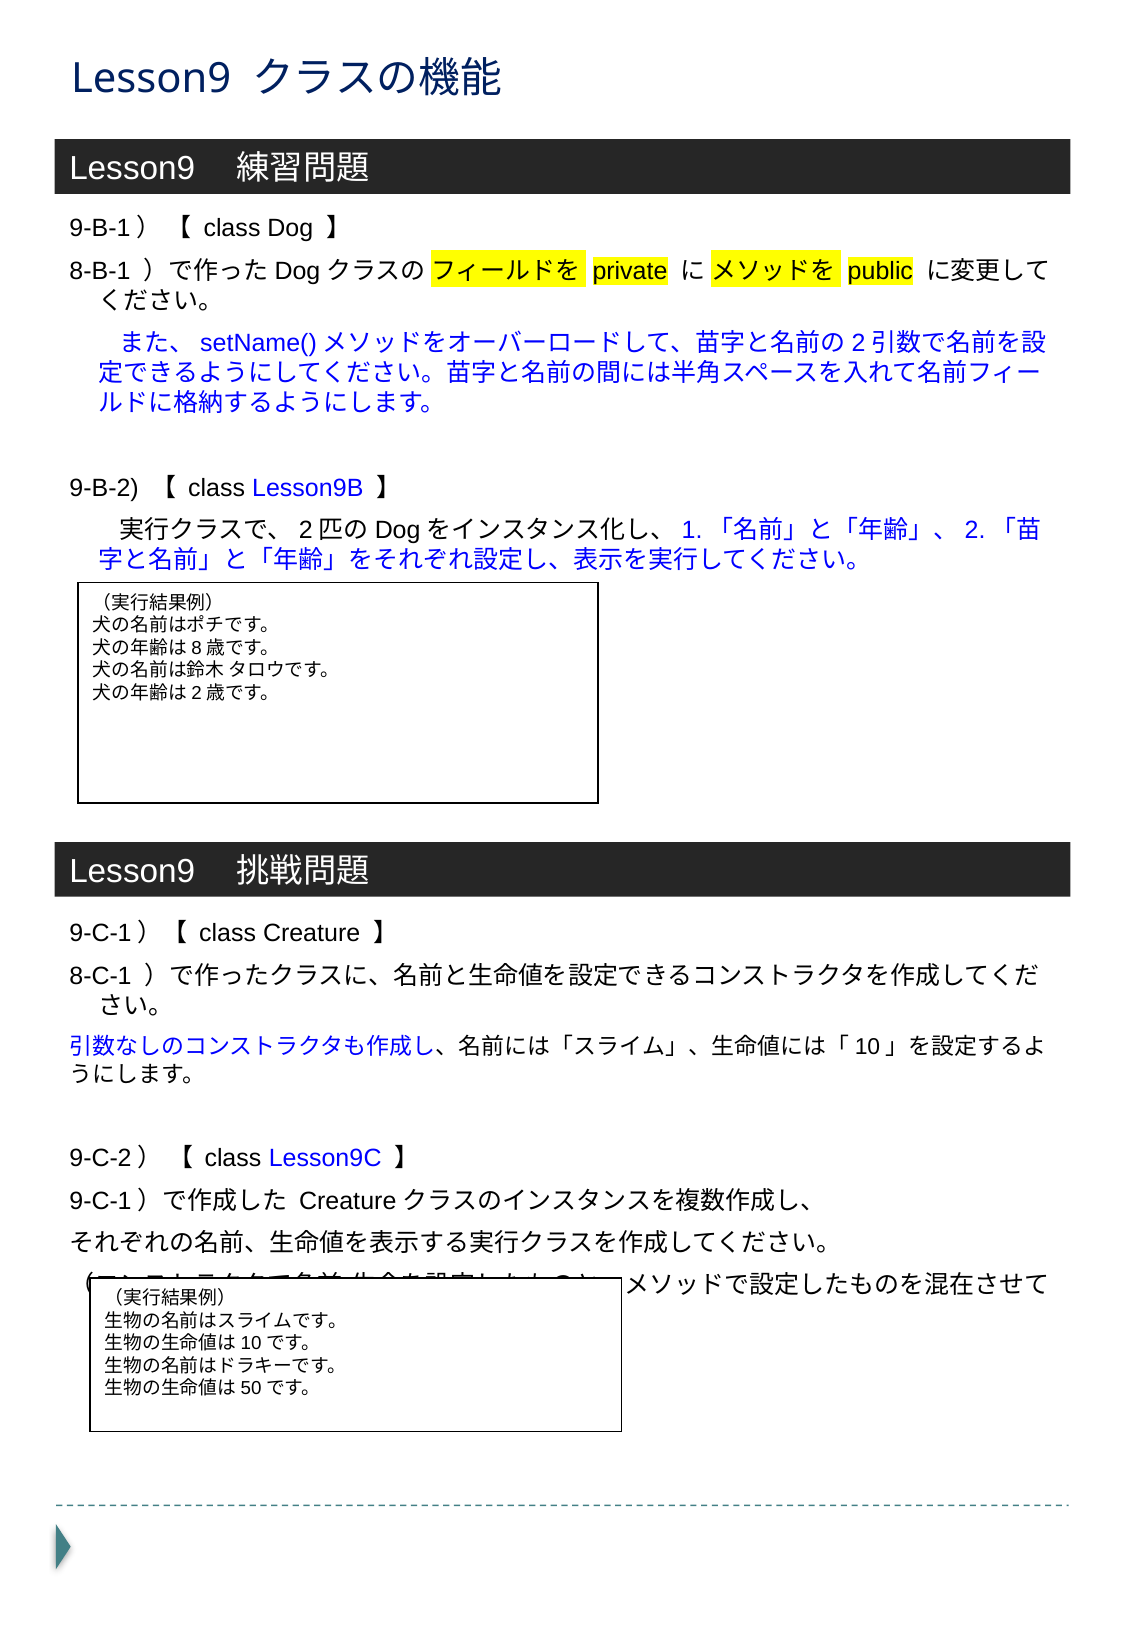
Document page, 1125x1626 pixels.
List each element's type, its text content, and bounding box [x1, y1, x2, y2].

text_box Lesson9 挑戦問題 [54, 842, 1071, 897]
text_box （実行結果例） 犬の名前はポチです。 犬の年齢は8歳です。 犬の名前は鈴木 タロウです。 犬の年齢は2歳です。 [78, 582, 598, 804]
text_box Lesson9 練習問題 [54, 139, 1071, 194]
text_box 9-C-1）【 class Creature 】 8-C-1 ）で作ったクラスに、名前と生命値を設定できるコンストラクタを作成してください。 引数なしのコンストラクタも作成し、名前には「スライム」、生命値には「10」を設定するようにします。 9-C-2） 【 class Lesson9C 】 9-C-1）で作成した Creatureクラスのインスタンスを複数作成し、 それぞれの名前、生命値を表示する実行クラスを作成してください。 （コンストラクタで名前・生命を設定したものと、メソッドで設定したものを混在させてください） [54, 909, 1071, 1495]
text_box （実行結果例） 生物の名前はスライムです。 生物の生命値は10です。 生物の名前はドラキーです。 生物の生命値は50です。 [90, 1278, 622, 1432]
title Lesson9 クラスの機能 [56, 36, 1069, 116]
text_box 9-B-1） 【 class Dog 】 8-B-1 ）で作ったDogクラスの フィールドを private に メソッドを public に変更してください。 また、setName()メソッドをオーバーロードして、苗字と名前の2引数で名前を設定できるようにしてください。苗字と名前の間には半角スペースを入れて名前フィールドに格納するようにします。 9-B-2) 【 class Lesson9B 】 実行クラスで、2匹のDogをインスタンス化し、1.「名前」と「年齢」、2.「苗字と名前」と「年齢」をそれぞれ設定し、表示を実行してください。 [54, 204, 1071, 765]
